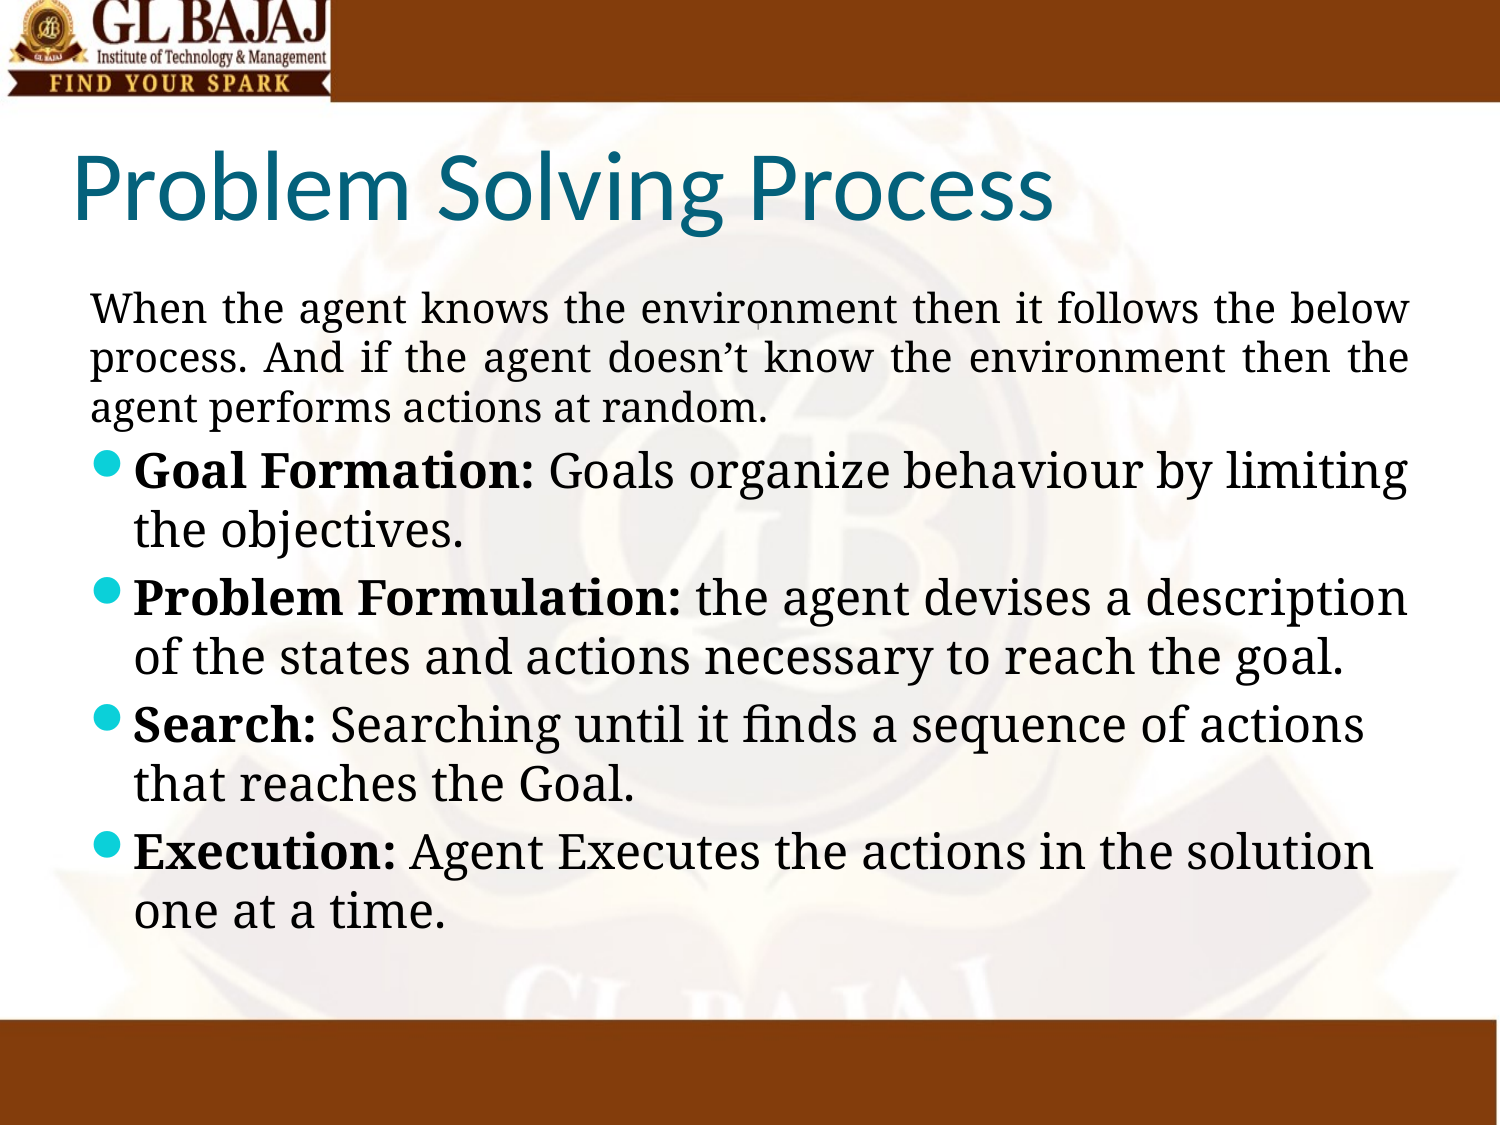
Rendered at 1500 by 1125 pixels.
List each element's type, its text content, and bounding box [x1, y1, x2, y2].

picture [0, 0, 1500, 1125]
list When the agent knows the environment then it follows the below process. And if the agent doesn’t know the environment then the agent performs actions at random. Goal Formation: Goals organize behaviour by limiting the objectives. Problem Formulation: the agent devises a description of the states and actions necessary to reach the goal. Search: Searching until it finds a sequence of actions that reaches the Goal. Execution: Agent Executes the actions in the solution one at a time. [75, 275, 1425, 995]
title Problem Solving Process [71, 112, 1422, 241]
